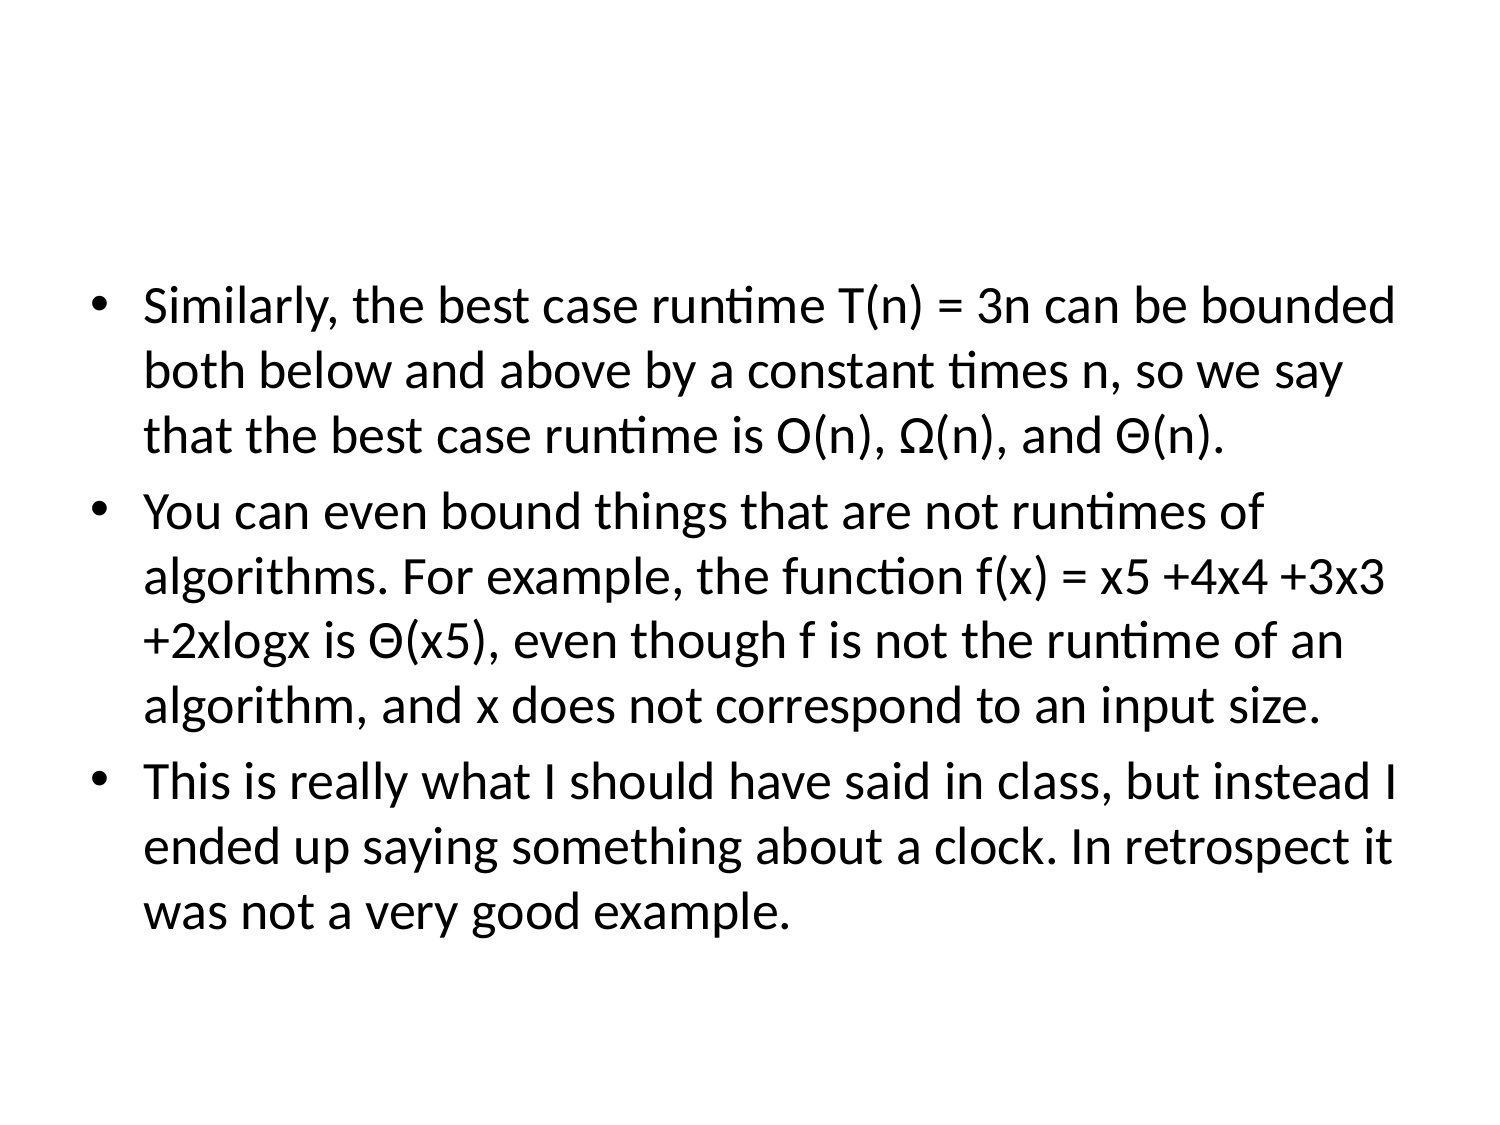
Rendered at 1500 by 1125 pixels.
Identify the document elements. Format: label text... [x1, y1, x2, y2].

list Similarly, the best case runtime T(n) = 3n can be bounded both below and above by a constant times n, so we say that the best case runtime is O(n), Ω(n), and Θ(n). You can even bound things that are not runtimes of algorithms. For example, the function f(x) = x5 +4x4 +3x3 +2xlogx is Θ(x5), even though f is not the runtime of an algorithm, and x does not correspond to an input size. This is really what I should have said in class, but instead I ended up saying something about a clock. In retrospect it was not a very good example. [75, 262, 1425, 1005]
